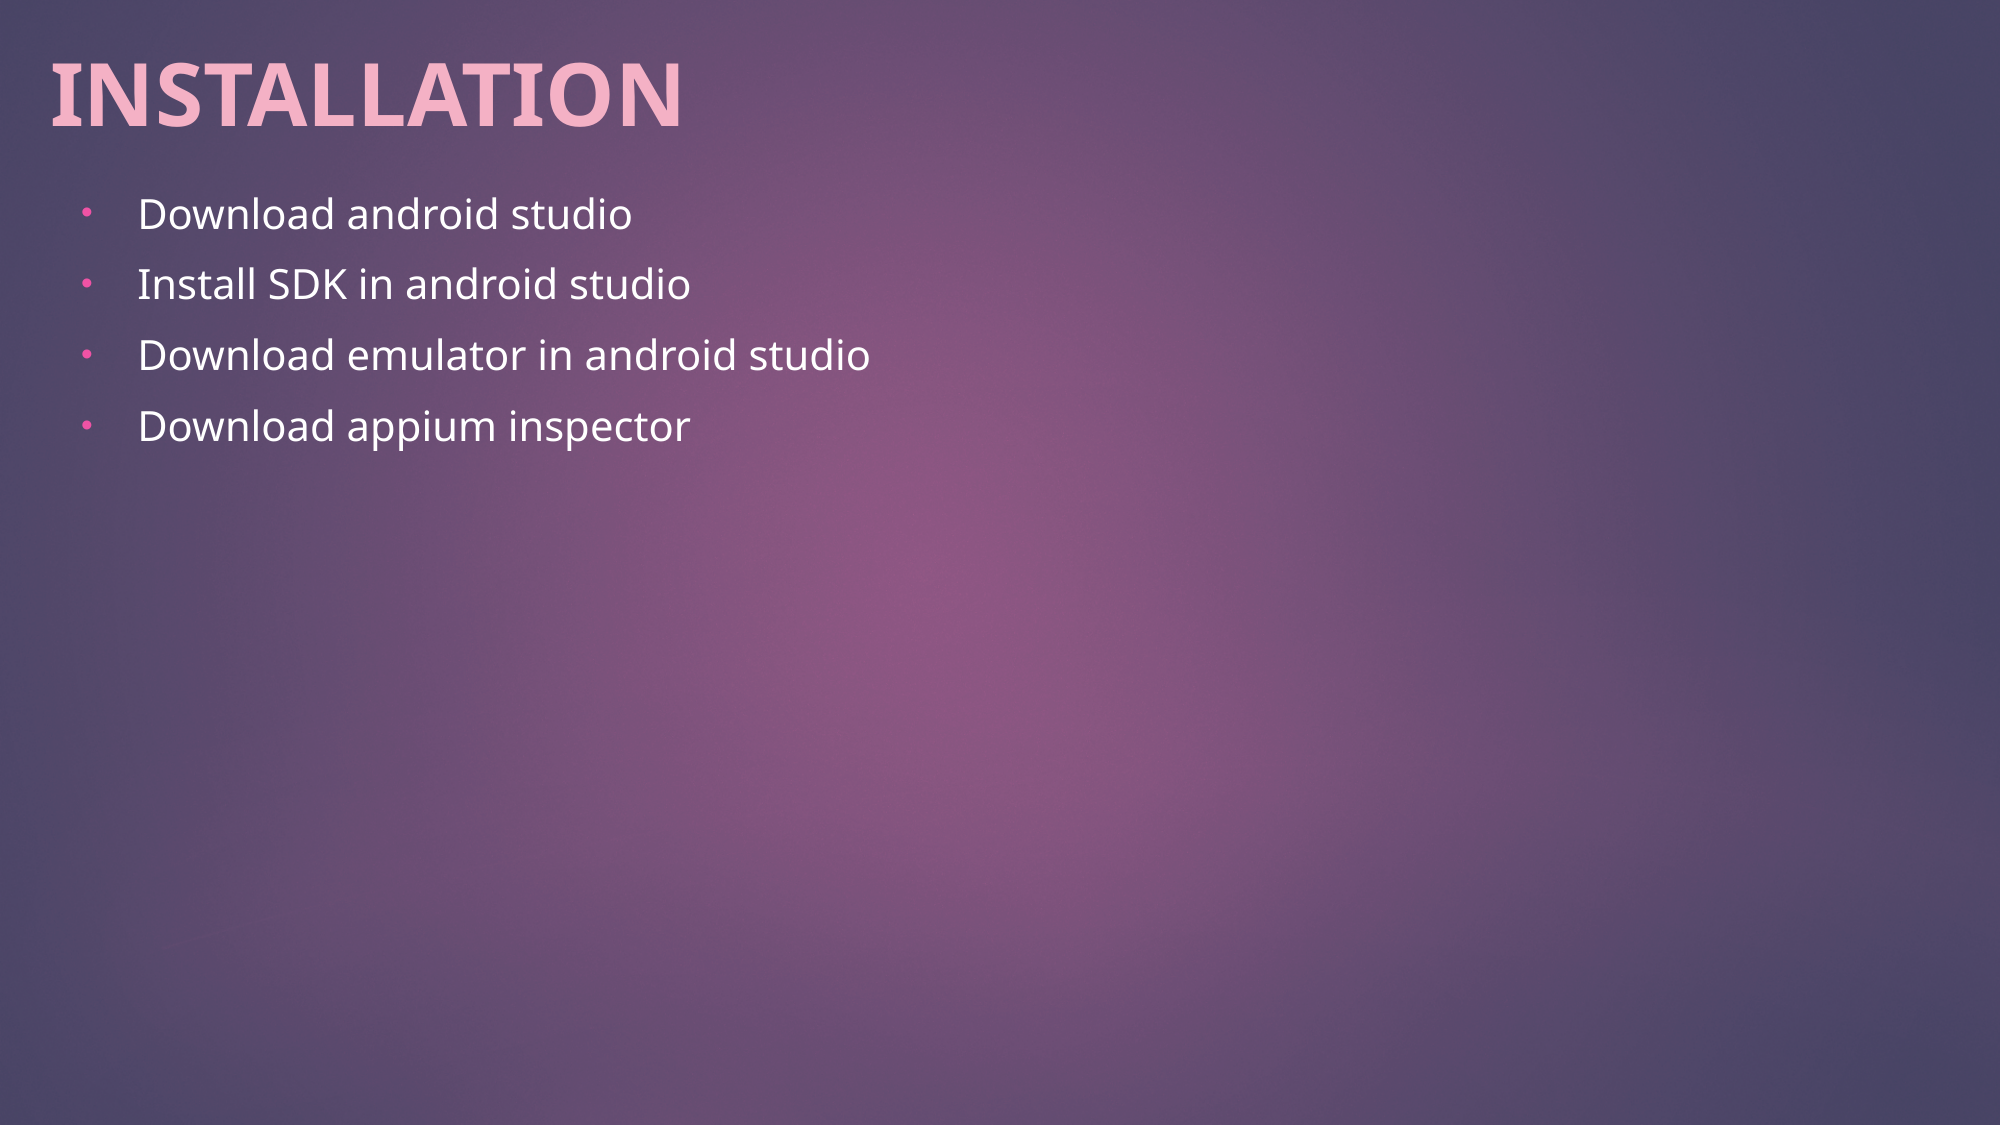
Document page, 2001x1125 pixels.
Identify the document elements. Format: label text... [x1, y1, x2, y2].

title INSTALLATION [35, 30, 1654, 180]
list Download android studio Install SDK in android studio Download emulator in android studio Download appium inspector [65, 179, 1534, 869]
